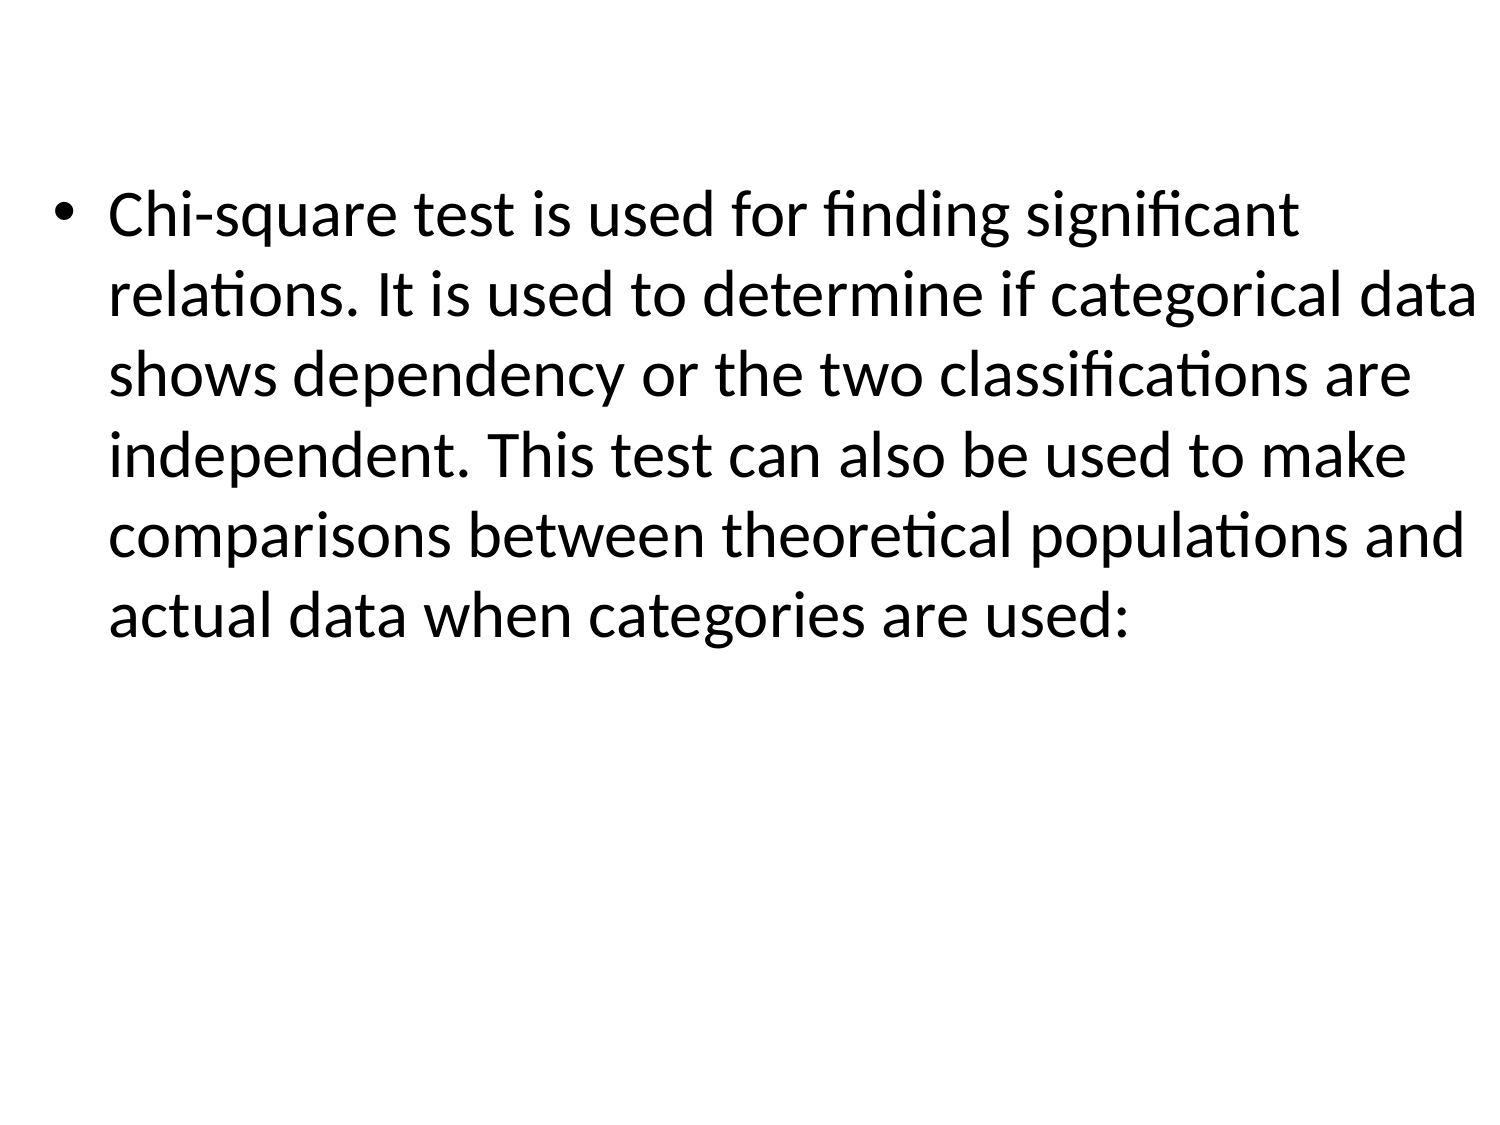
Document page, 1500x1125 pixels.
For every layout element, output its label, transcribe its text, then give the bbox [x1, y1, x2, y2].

list Chi-square test is used for finding significant relations. It is used to determine if categorical data shows dependency or the two classifications are independent. This test can also be used to make comparisons between theoretical populations and actual data when categories are used: [37, 162, 1500, 1005]
